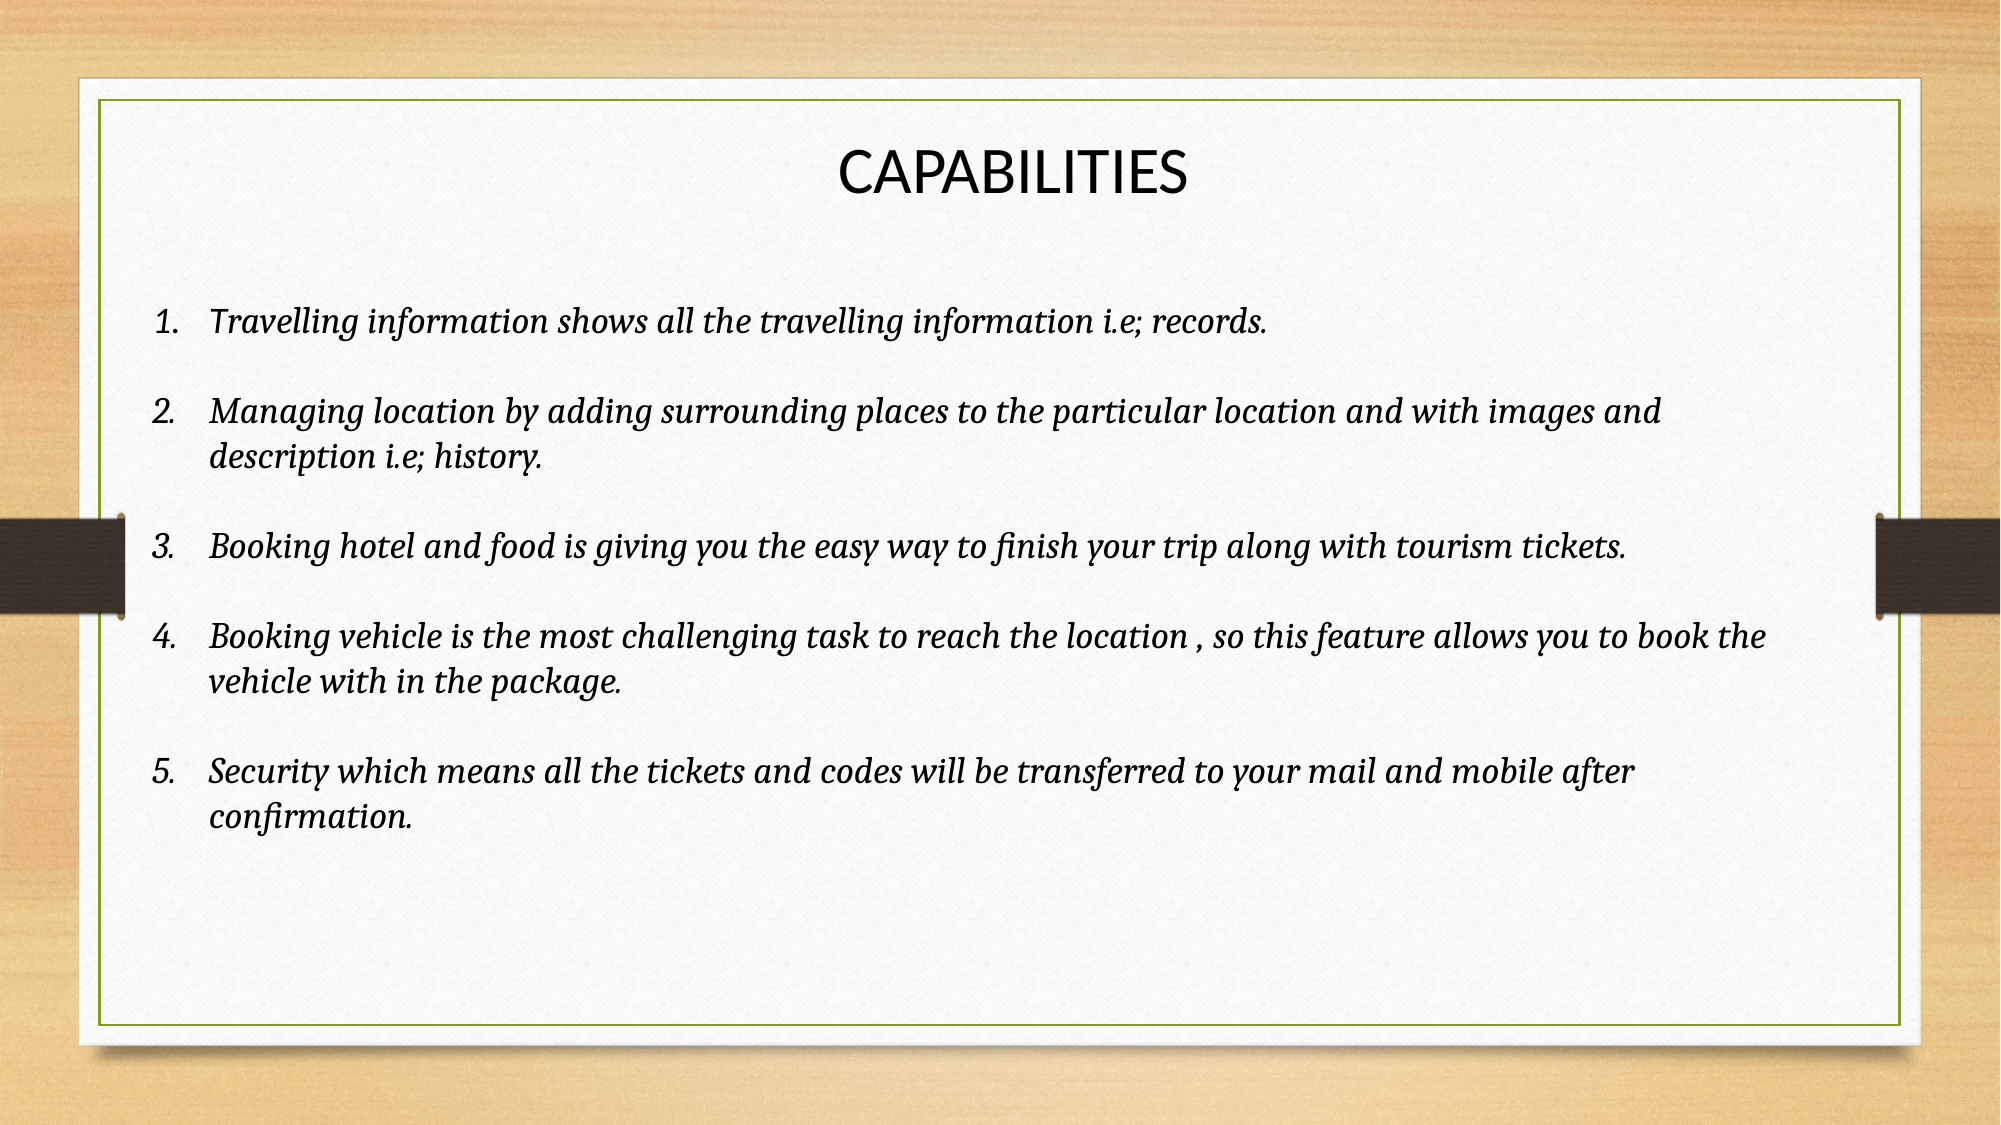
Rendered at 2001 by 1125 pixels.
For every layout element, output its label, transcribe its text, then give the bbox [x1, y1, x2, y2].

text_box CAPABILITIES Travelling information shows all the travelling information i.e; records. Managing location by adding surrounding places to the particular location and with images and description i.e; history. Booking hotel and food is giving you the easy way to finish your trip along with tourism tickets. Booking vehicle is the most challenging task to reach the location , so this feature allows you to book the vehicle with in the package. Security which means all the tickets and codes will be transferred to your mail and mobile after confirmation. [137, 119, 1852, 844]
picture [0, 0, 2001, 1125]
